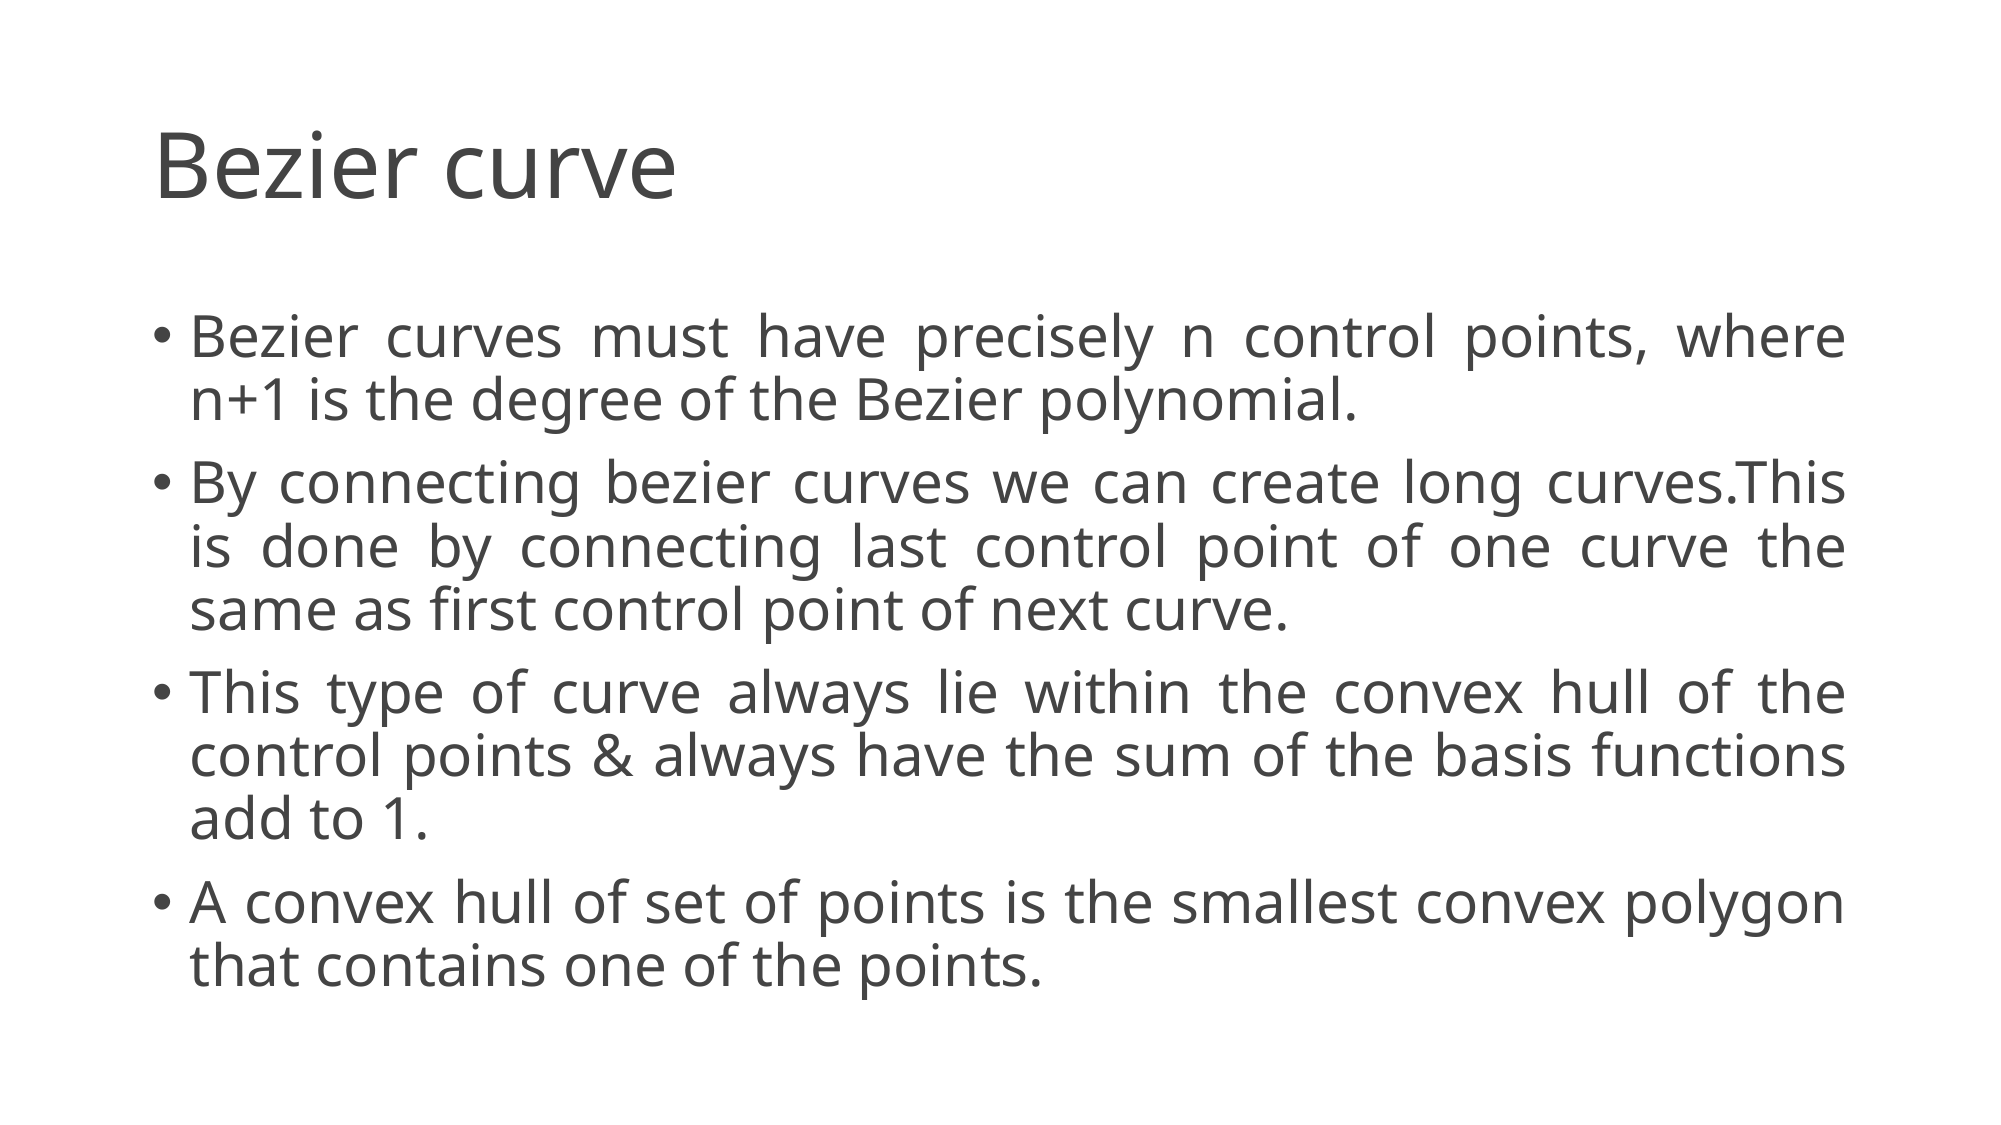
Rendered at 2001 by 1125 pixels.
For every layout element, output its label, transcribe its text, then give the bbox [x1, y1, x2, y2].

title Bezier curve [137, 59, 1863, 278]
list Bezier curves must have precisely n control points, where n+1 is the degree of the Bezier polynomial. By connecting bezier curves we can create long curves.This is done by connecting last control point of one curve the same as first control point of next curve. This type of curve always lie within the convex hull of the control points & always have the sum of the basis functions add to 1. A convex hull of set of points is the smallest convex polygon that contains one of the points. [137, 299, 1863, 1014]
